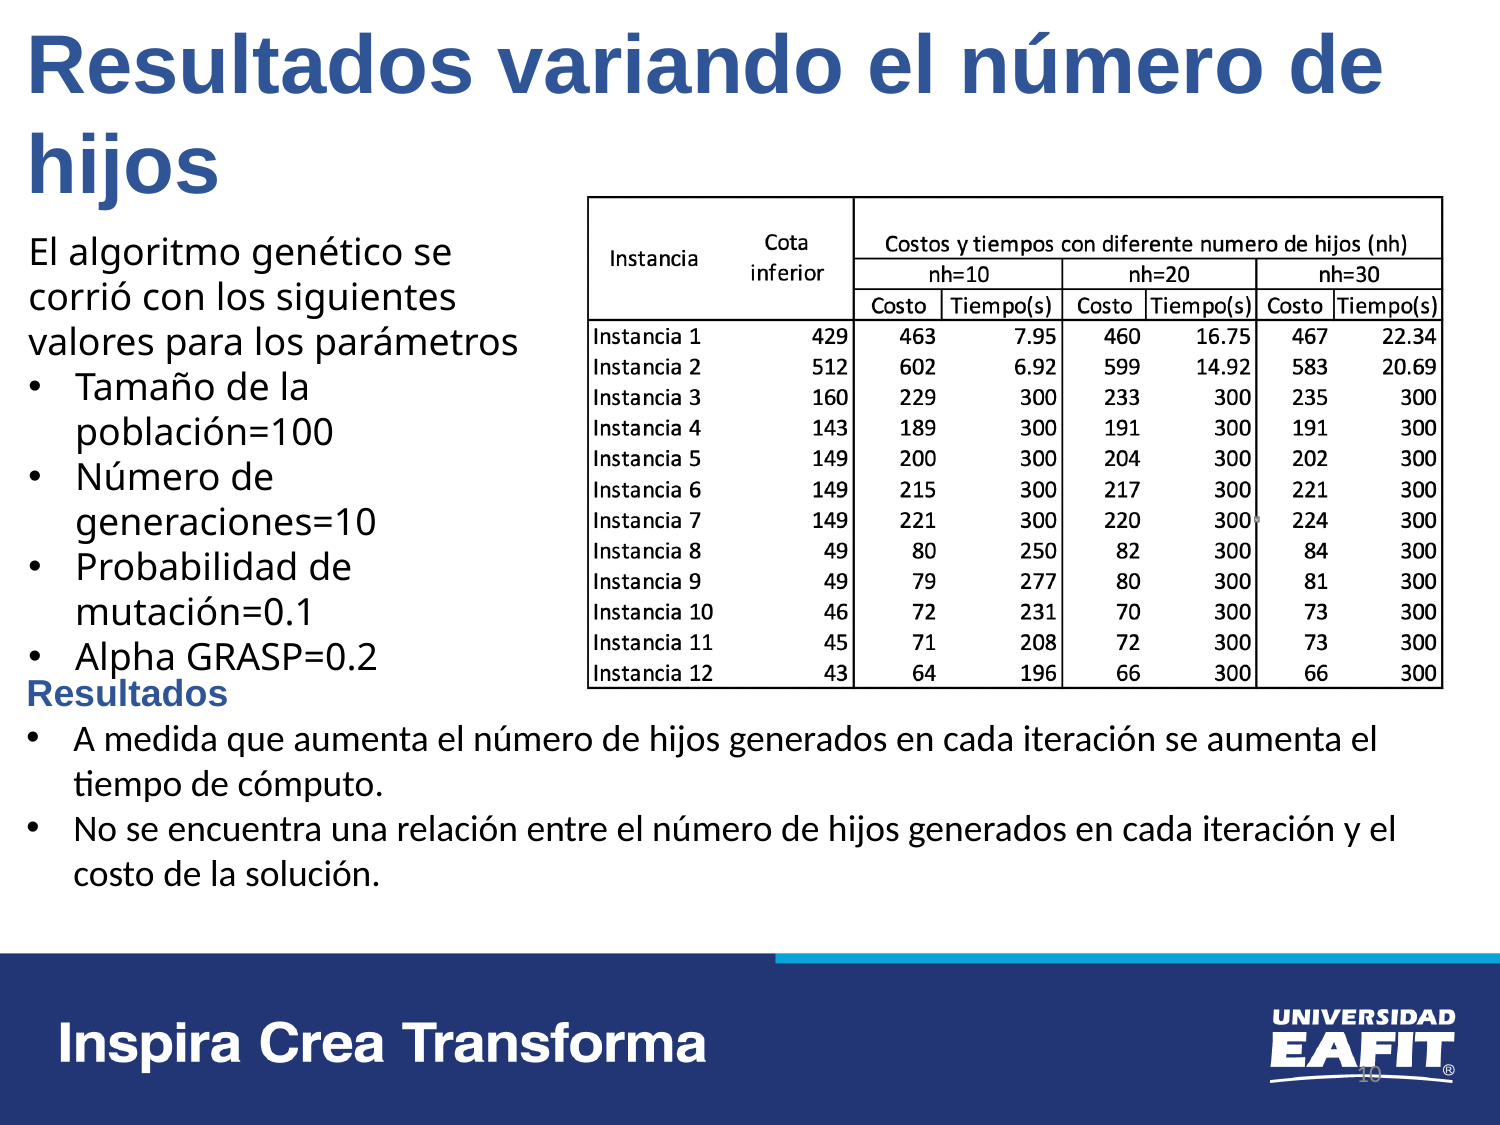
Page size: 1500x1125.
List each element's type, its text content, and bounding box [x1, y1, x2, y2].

picture [0, 0, 1500, 696]
text_box Resultados variando el número de hijos [11, 2, 1482, 218]
text_box El algoritmo genético se corrió con los siguientes valores para los parámetros Tamaño de la población=100 Número de generaciones=10 Probabilidad de mutación=0.1 Alpha GRASP=0.2 [0, 220, 578, 686]
slide_number 10 [1059, 1042, 1397, 1103]
picture [0, 686, 1500, 1125]
text_box Resultados A medida que aumenta el número de hijos generados en cada iteración se aumenta el tiempo de cómputo. No se encuentra una relación entre el número de hijos generados en cada iteración y el costo de la solución. [11, 661, 1500, 902]
